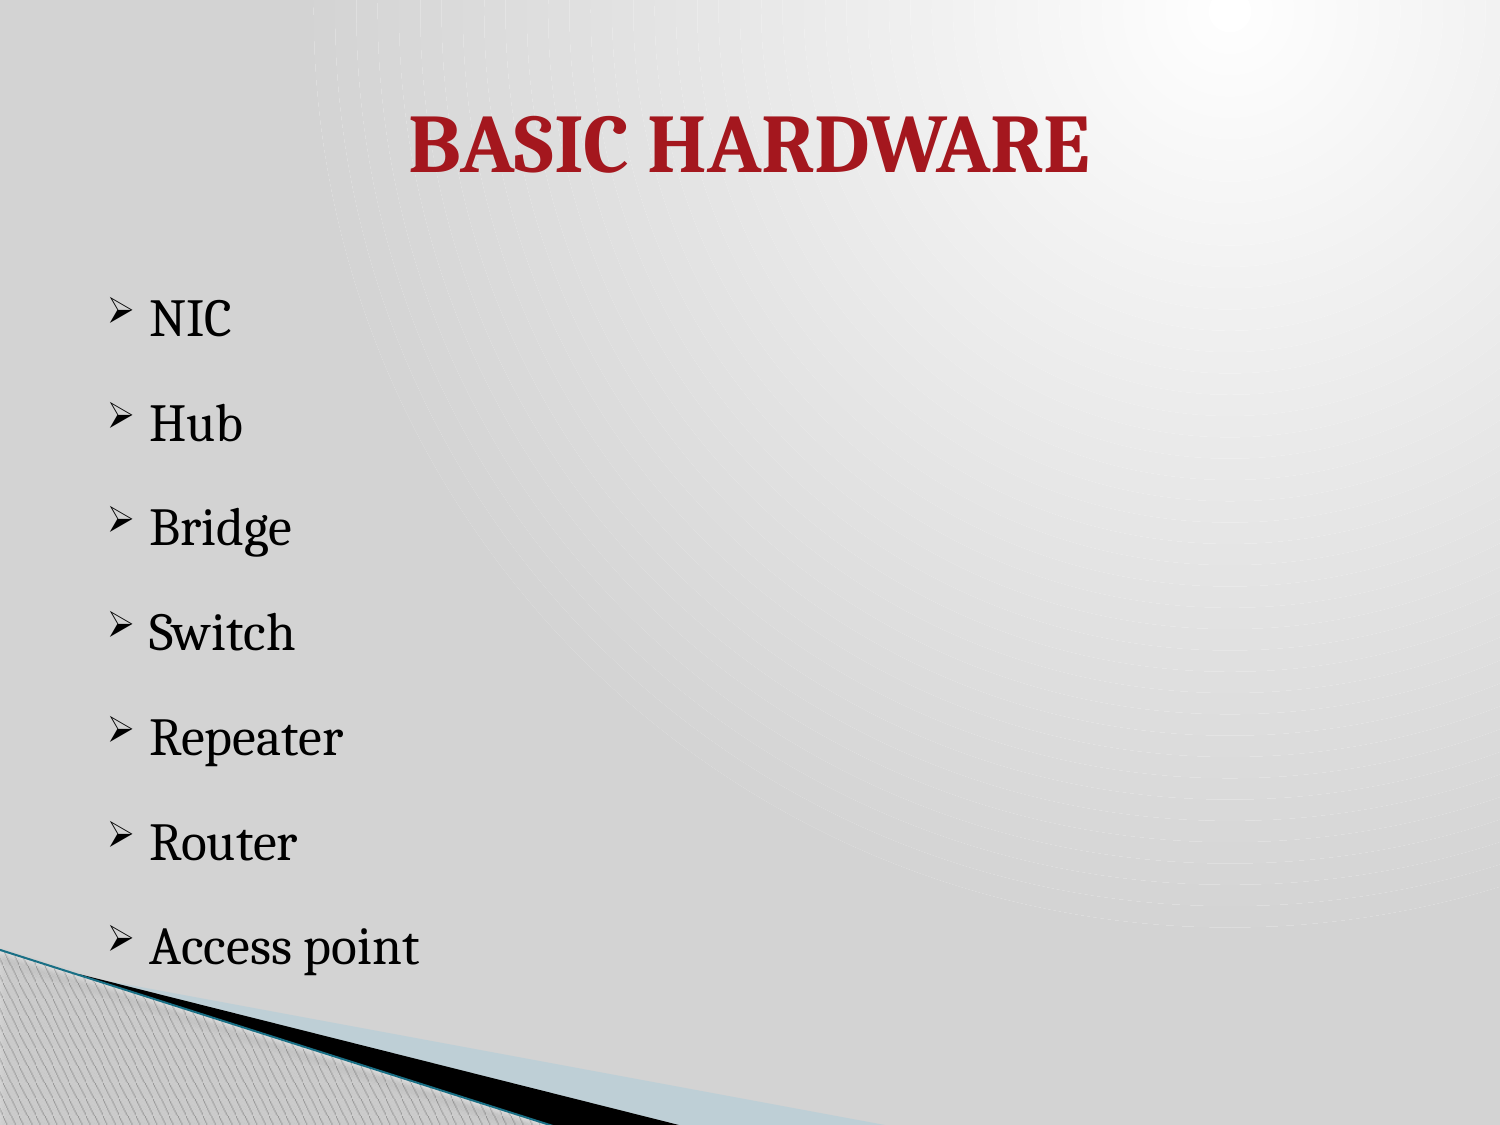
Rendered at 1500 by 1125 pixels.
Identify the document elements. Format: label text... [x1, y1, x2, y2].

title BASIC HARDWARE [75, 45, 1425, 233]
list NIC Hub Bridge Switch Repeater Router Access point [75, 243, 1425, 986]
